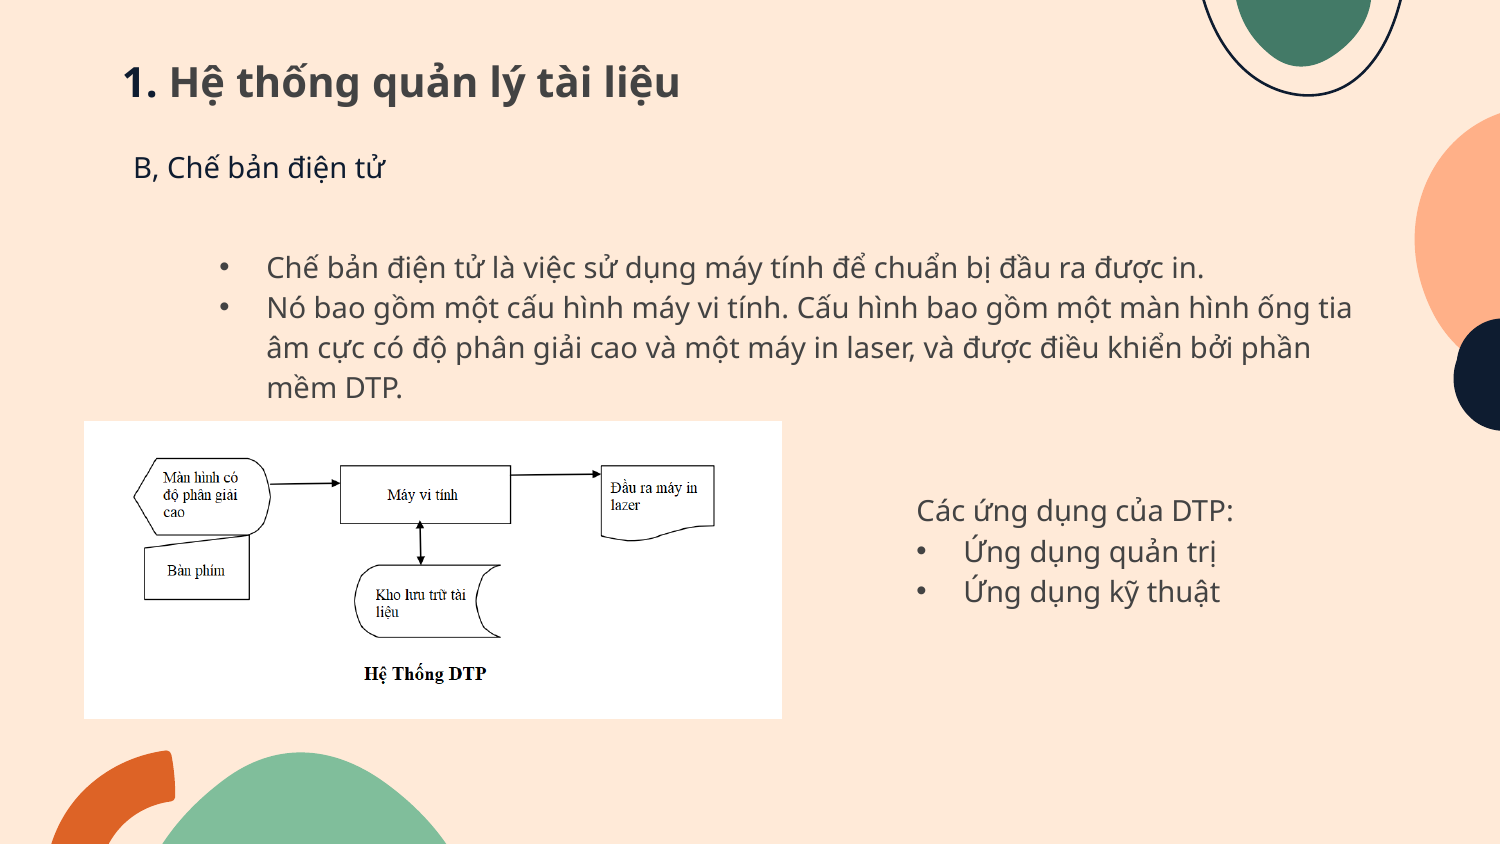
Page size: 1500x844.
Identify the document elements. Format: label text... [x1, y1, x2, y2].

text_box B, Chế bản điện tử [118, 135, 1360, 229]
list 1. Hệ thống quản lý tài liệu [106, 40, 1371, 135]
text_box Các ứng dụng của DTP: Ứng dụng quản trị Ứng dụng kỹ thuật [826, 472, 1457, 669]
text_box Chế bản điện tử là việc sử dụng máy tính để chuẩn bị đầu ra được in. Nó bao gồm một cấu hình máy vi tính. Cấu hình bao gồm một màn hình ống tia âm cực có độ phân giải cao và một máy in laser, và được điều khiển bởi phần mềm DTP. [129, 228, 1371, 422]
picture [84, 421, 783, 720]
